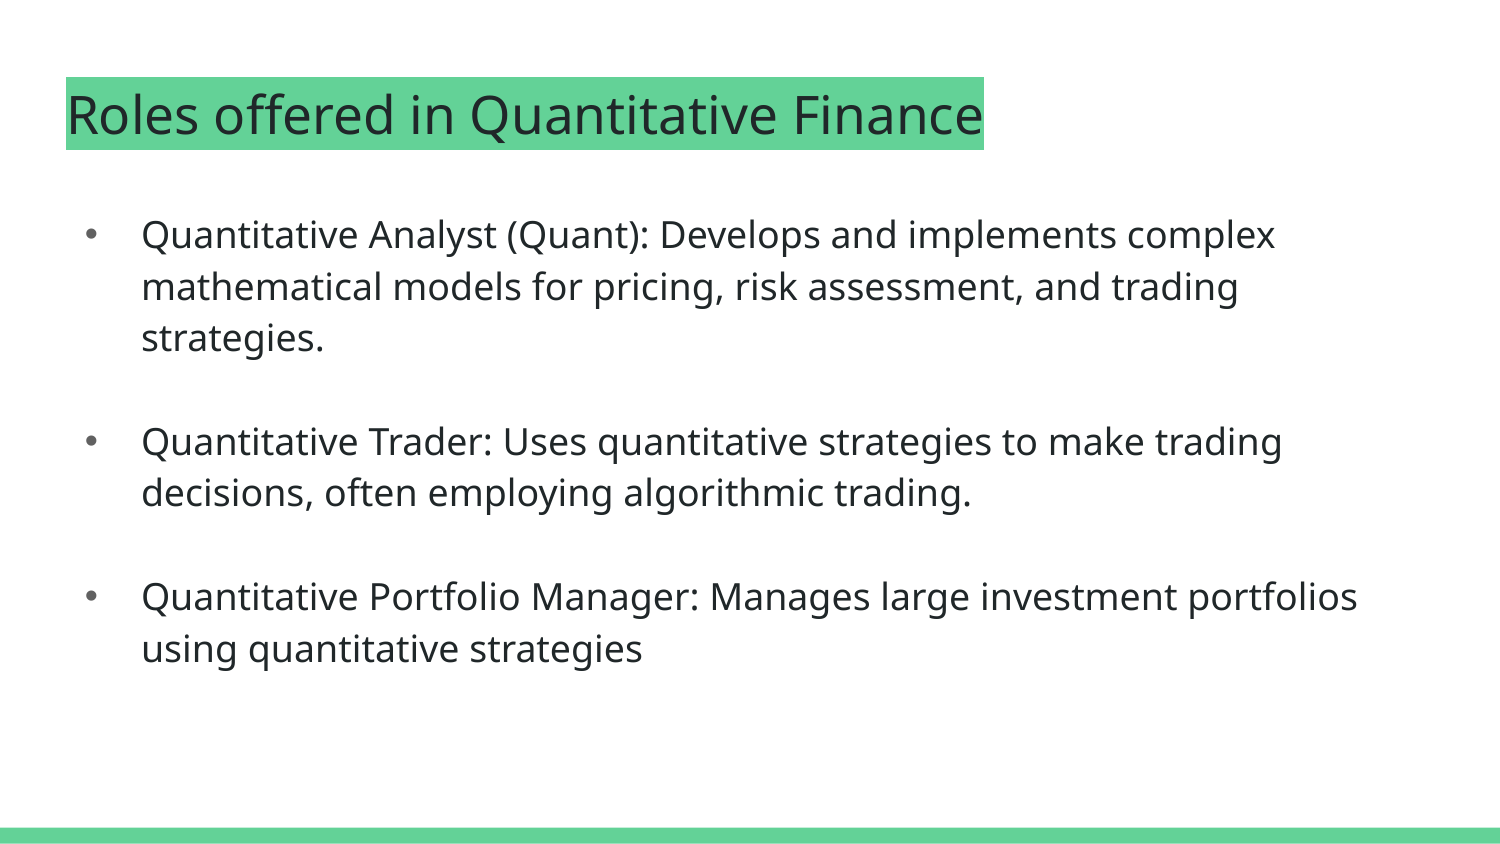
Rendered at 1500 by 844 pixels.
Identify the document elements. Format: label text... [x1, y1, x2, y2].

list Quantitative Analyst (Quant): Develops and implements complex mathematical models for pricing, risk assessment, and trading strategies. Quantitative Trader: Uses quantitative strategies to make trading decisions, often employing algorithmic trading. Quantitative Portfolio Manager: Manages large investment portfolios using quantitative strategies [51, 189, 1449, 750]
text_box Roles offered in Quantitative Finance [51, 66, 1449, 161]
